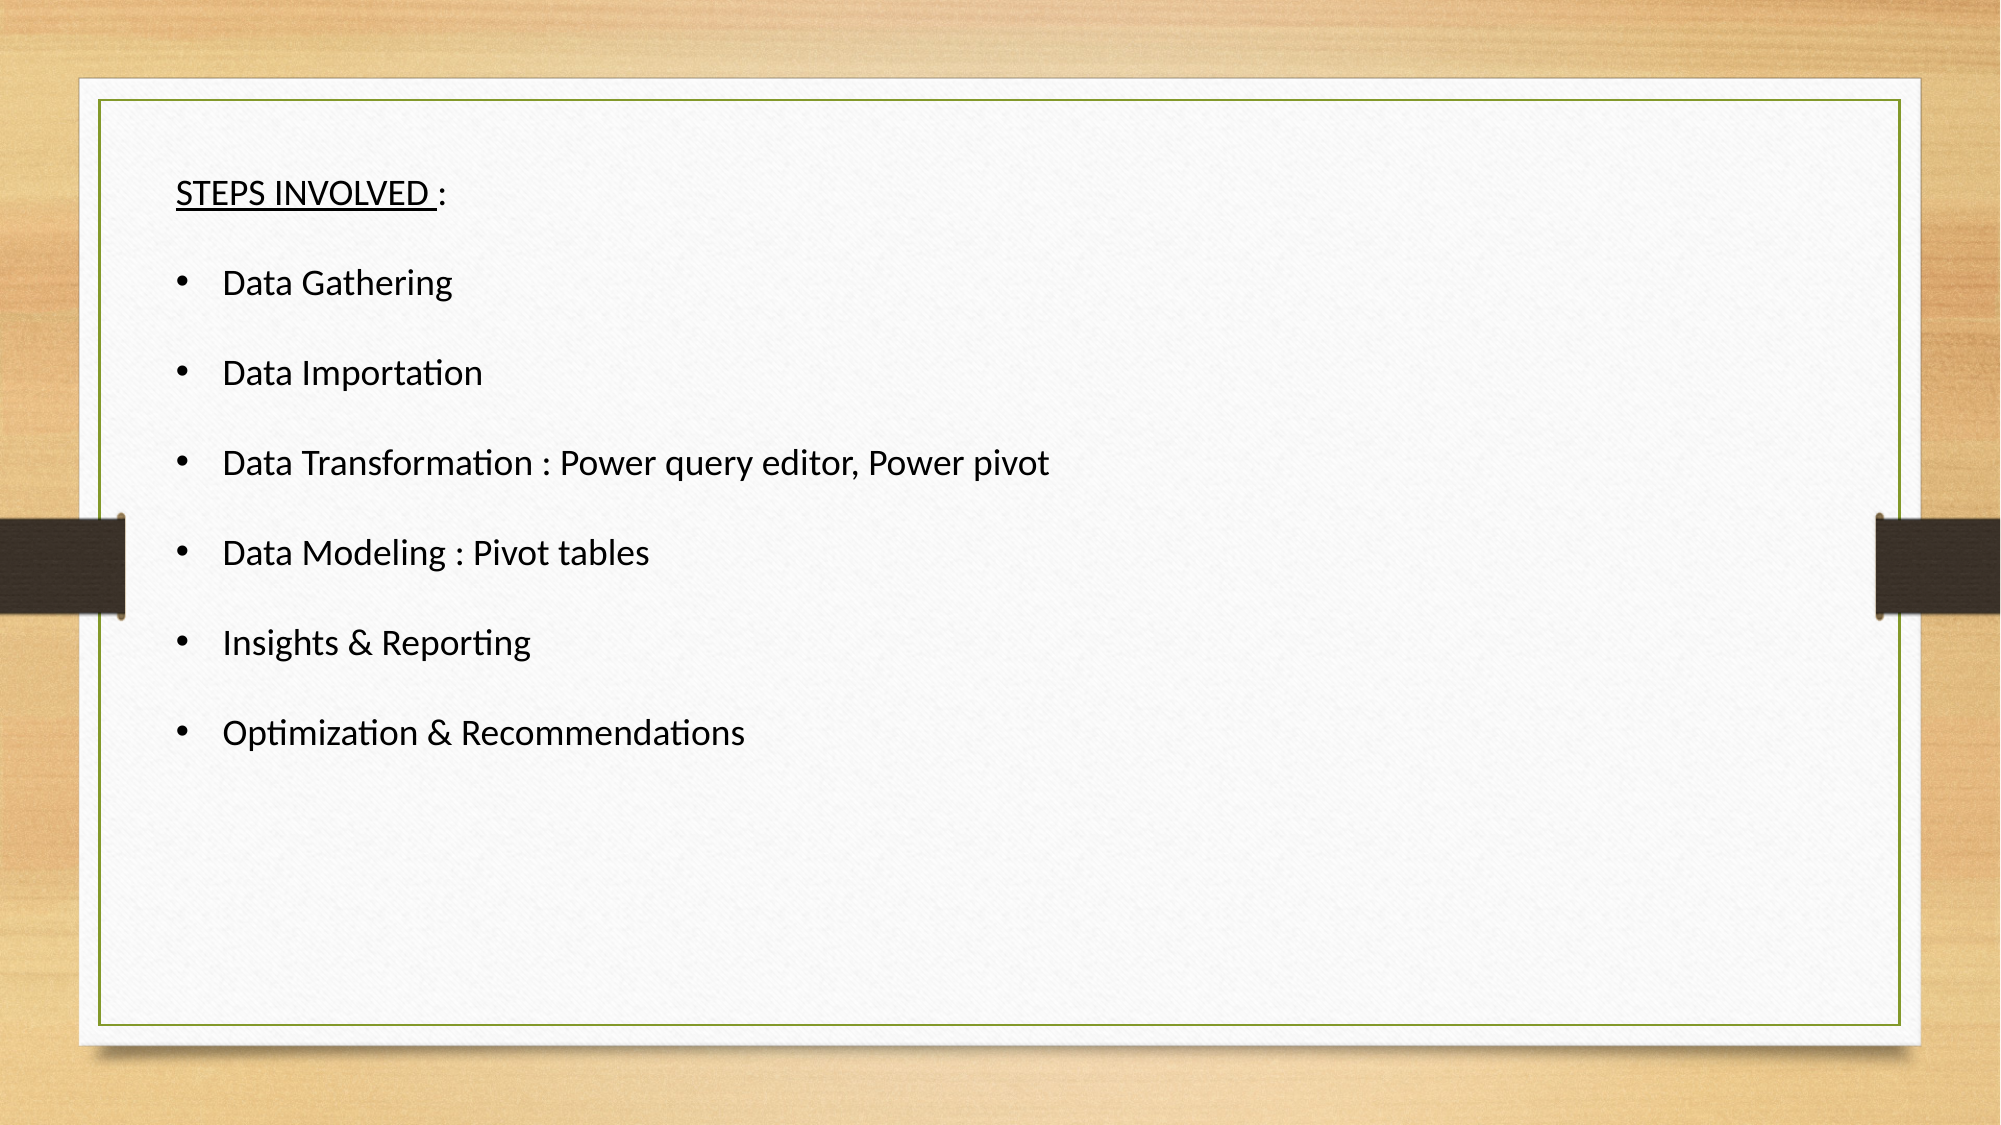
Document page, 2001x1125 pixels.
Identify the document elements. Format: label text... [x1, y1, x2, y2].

text_box STEPS INVOLVED : Data Gathering Data Importation Data Transformation : Power query editor, Power pivot Data Modeling : Pivot tables Insights & Reporting Optimization & Recommendations [161, 161, 1724, 941]
picture [0, 0, 2001, 1125]
